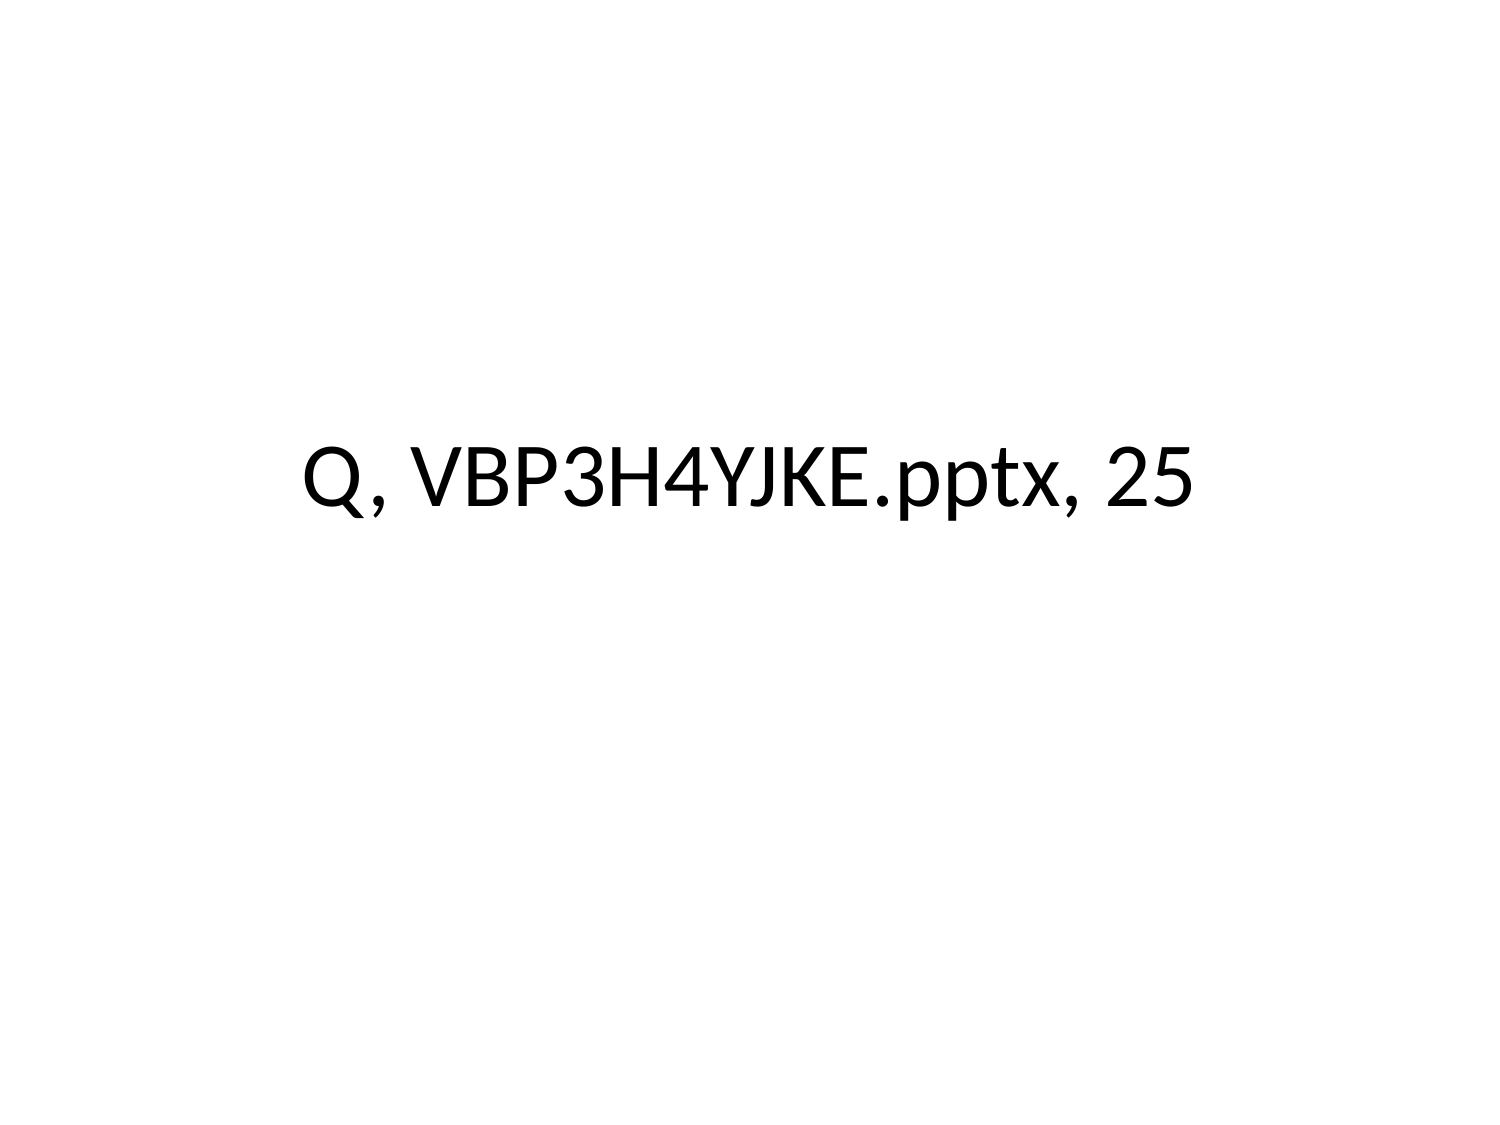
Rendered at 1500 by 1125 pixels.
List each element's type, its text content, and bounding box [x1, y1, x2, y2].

title Q, VBP3H4YJKE.pptx, 25 [112, 349, 1388, 591]
